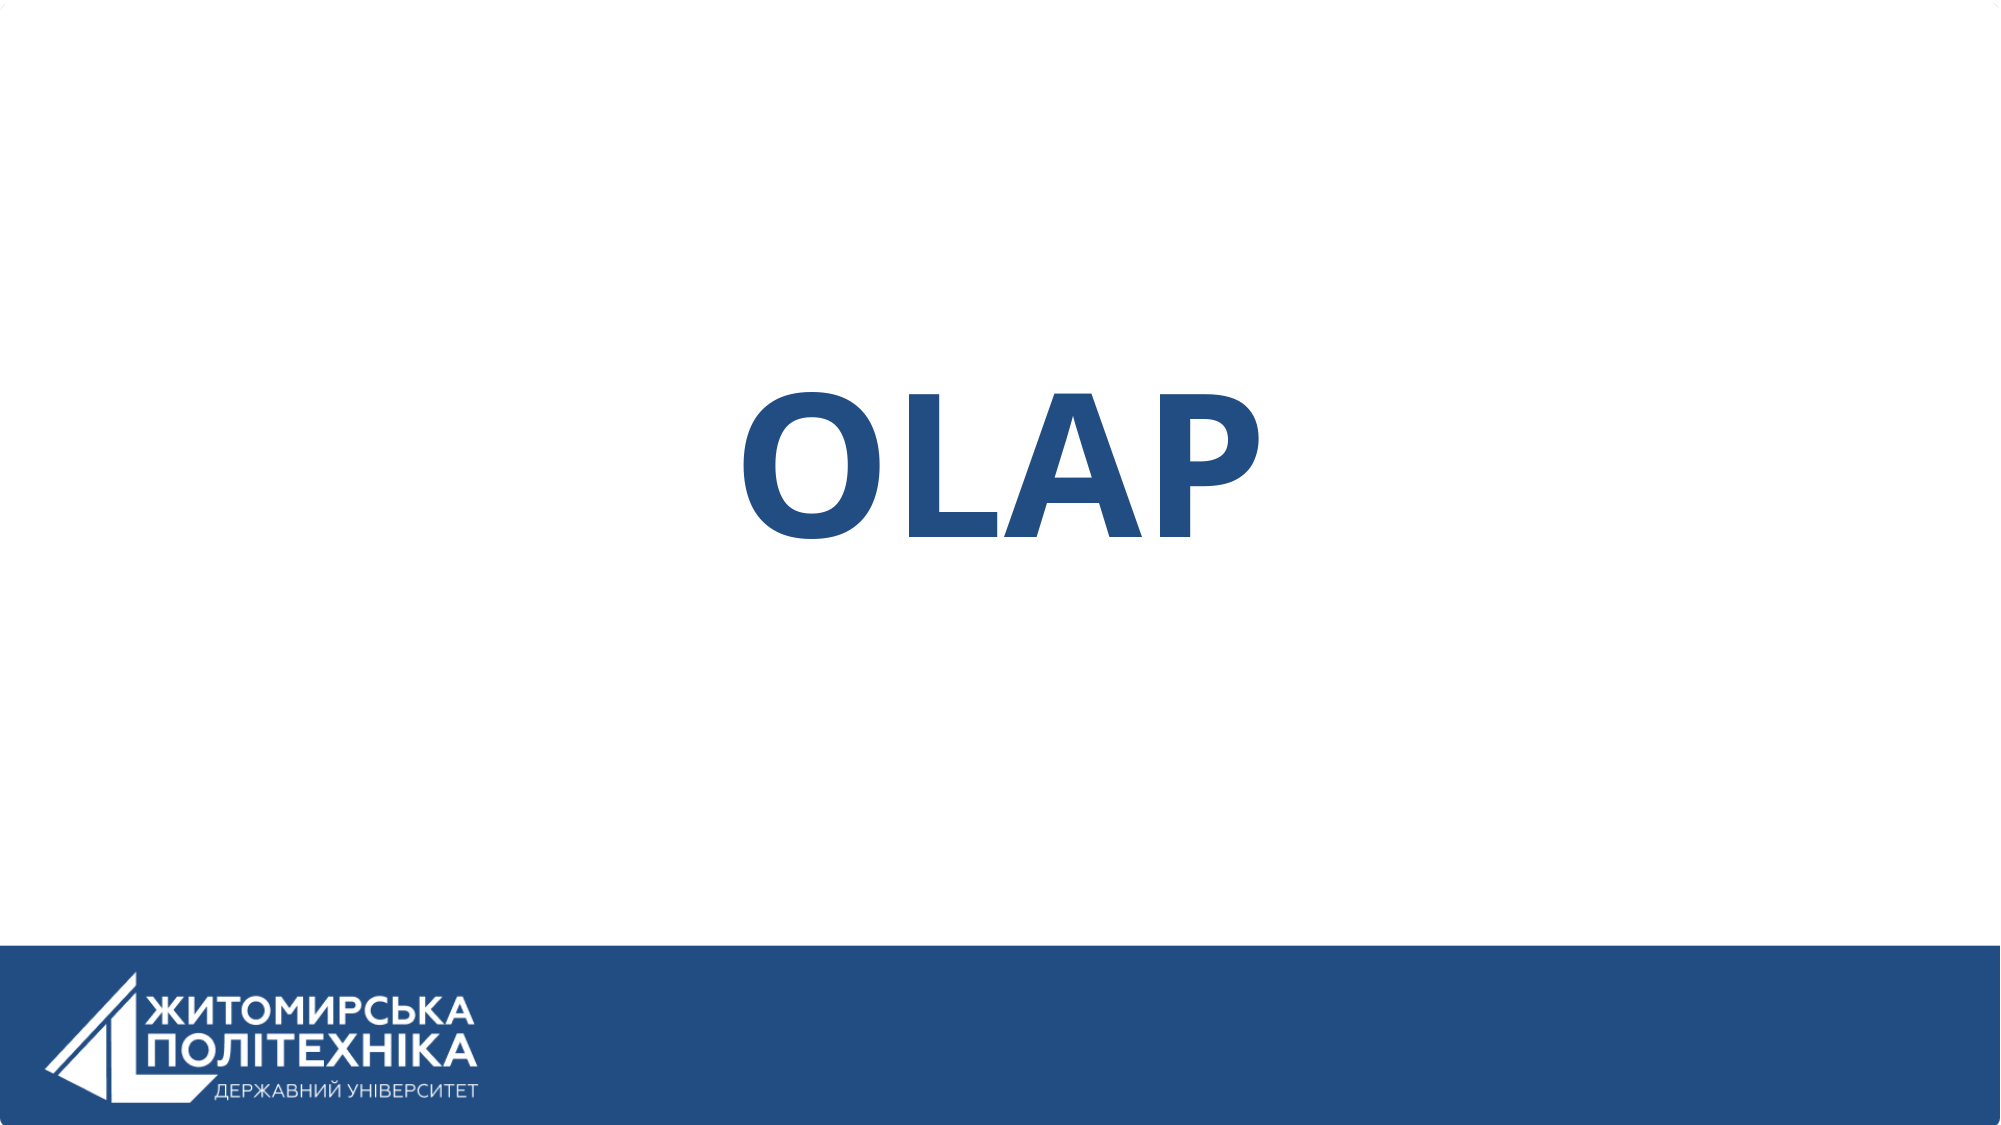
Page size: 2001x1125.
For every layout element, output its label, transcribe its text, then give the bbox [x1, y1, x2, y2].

picture [0, 3, 2000, 1125]
list OLAP [54, 357, 1945, 563]
